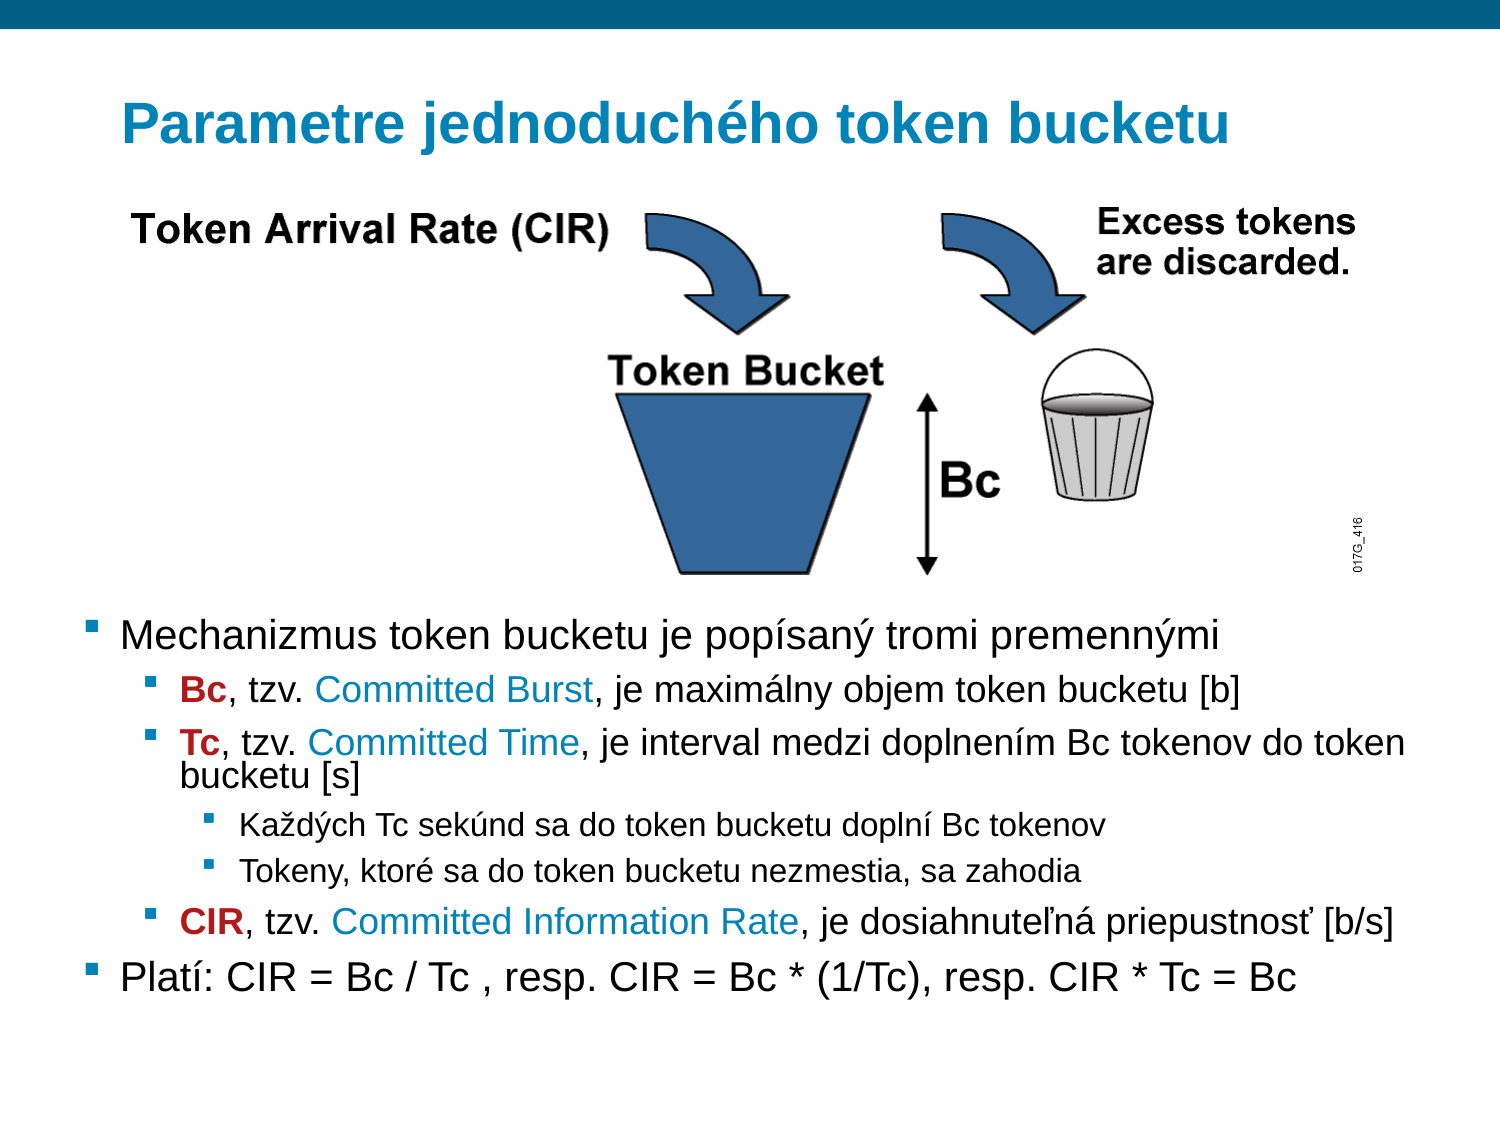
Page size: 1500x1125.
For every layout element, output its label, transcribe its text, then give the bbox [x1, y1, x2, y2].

picture [130, 201, 1367, 576]
list Mechanizmus token bucketu je popísaný tromi premennými Bc, tzv. Committed Burst, je maximálny objem token bucketu [b] Tc, tzv. Committed Time, je interval medzi doplnením Bc tokenov do token bucketu [s] Každých Tc sekúnd sa do token bucketu doplní Bc tokenov Tokeny, ktoré sa do token bucketu nezmestia, sa zahodia CIR, tzv. Committed Information Rate, je dosiahnuteľná priepustnosť [b/s] Platí: CIR = Bc / Tc , resp. CIR = Bc * (1/Tc), resp. CIR * Tc = Bc [50, 612, 1436, 1038]
title Parametre jednoduchého token bucketu [107, 50, 1444, 163]
